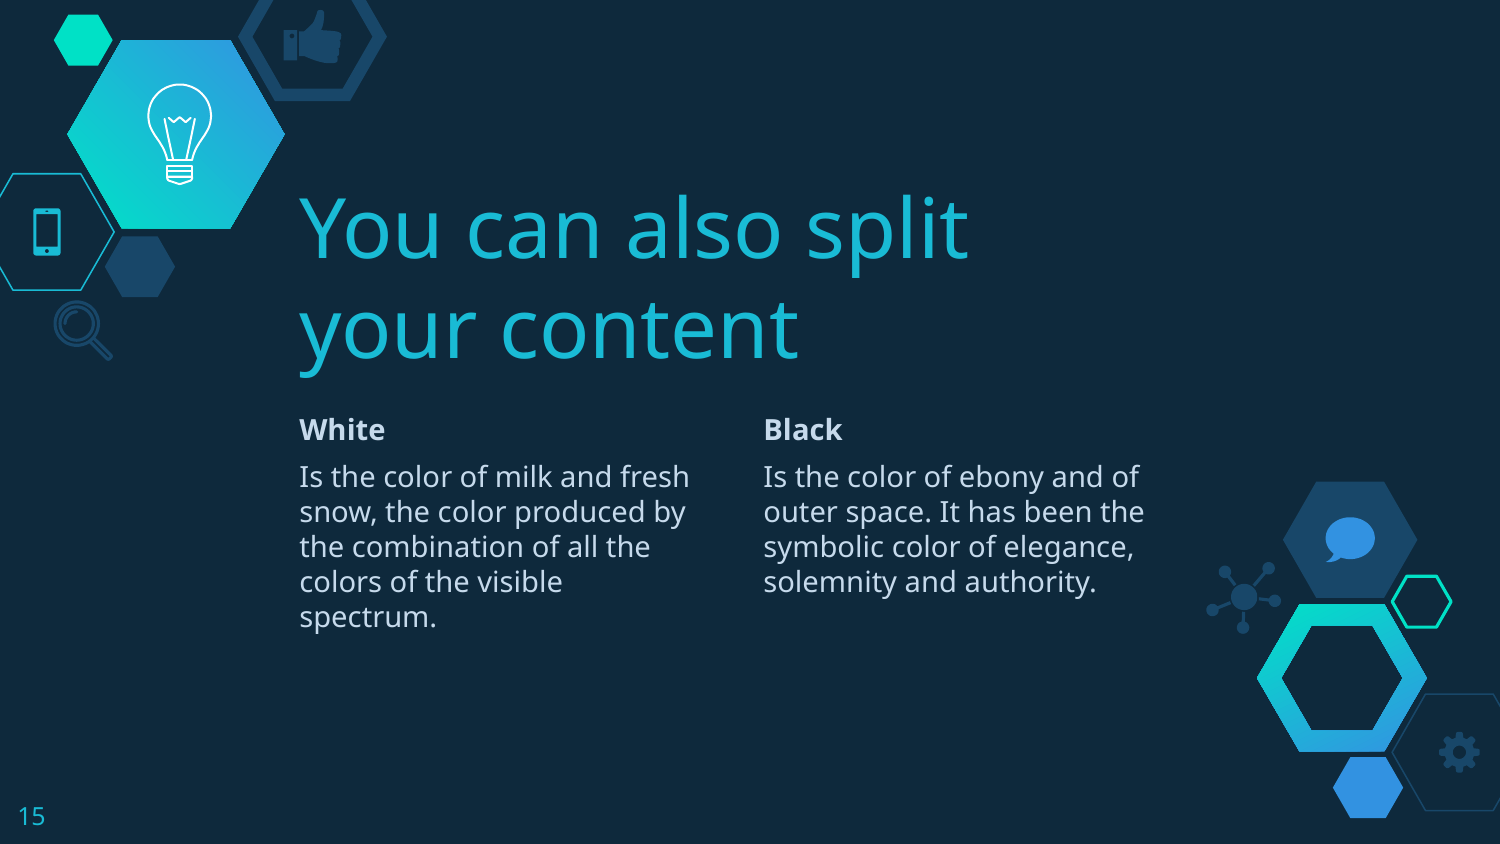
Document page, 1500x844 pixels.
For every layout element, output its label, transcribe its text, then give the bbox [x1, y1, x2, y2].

list Black Is the color of ebony and of outer space. It has been the symbolic color of elegance, solemnity and authority. [748, 396, 1186, 833]
list White Is the color of milk and fresh snow, the color produced by the combination of all the colors of the visible spectrum. [284, 396, 722, 833]
slide_number 15 [2, 785, 93, 844]
title You can also split your content [284, 284, 1096, 391]
